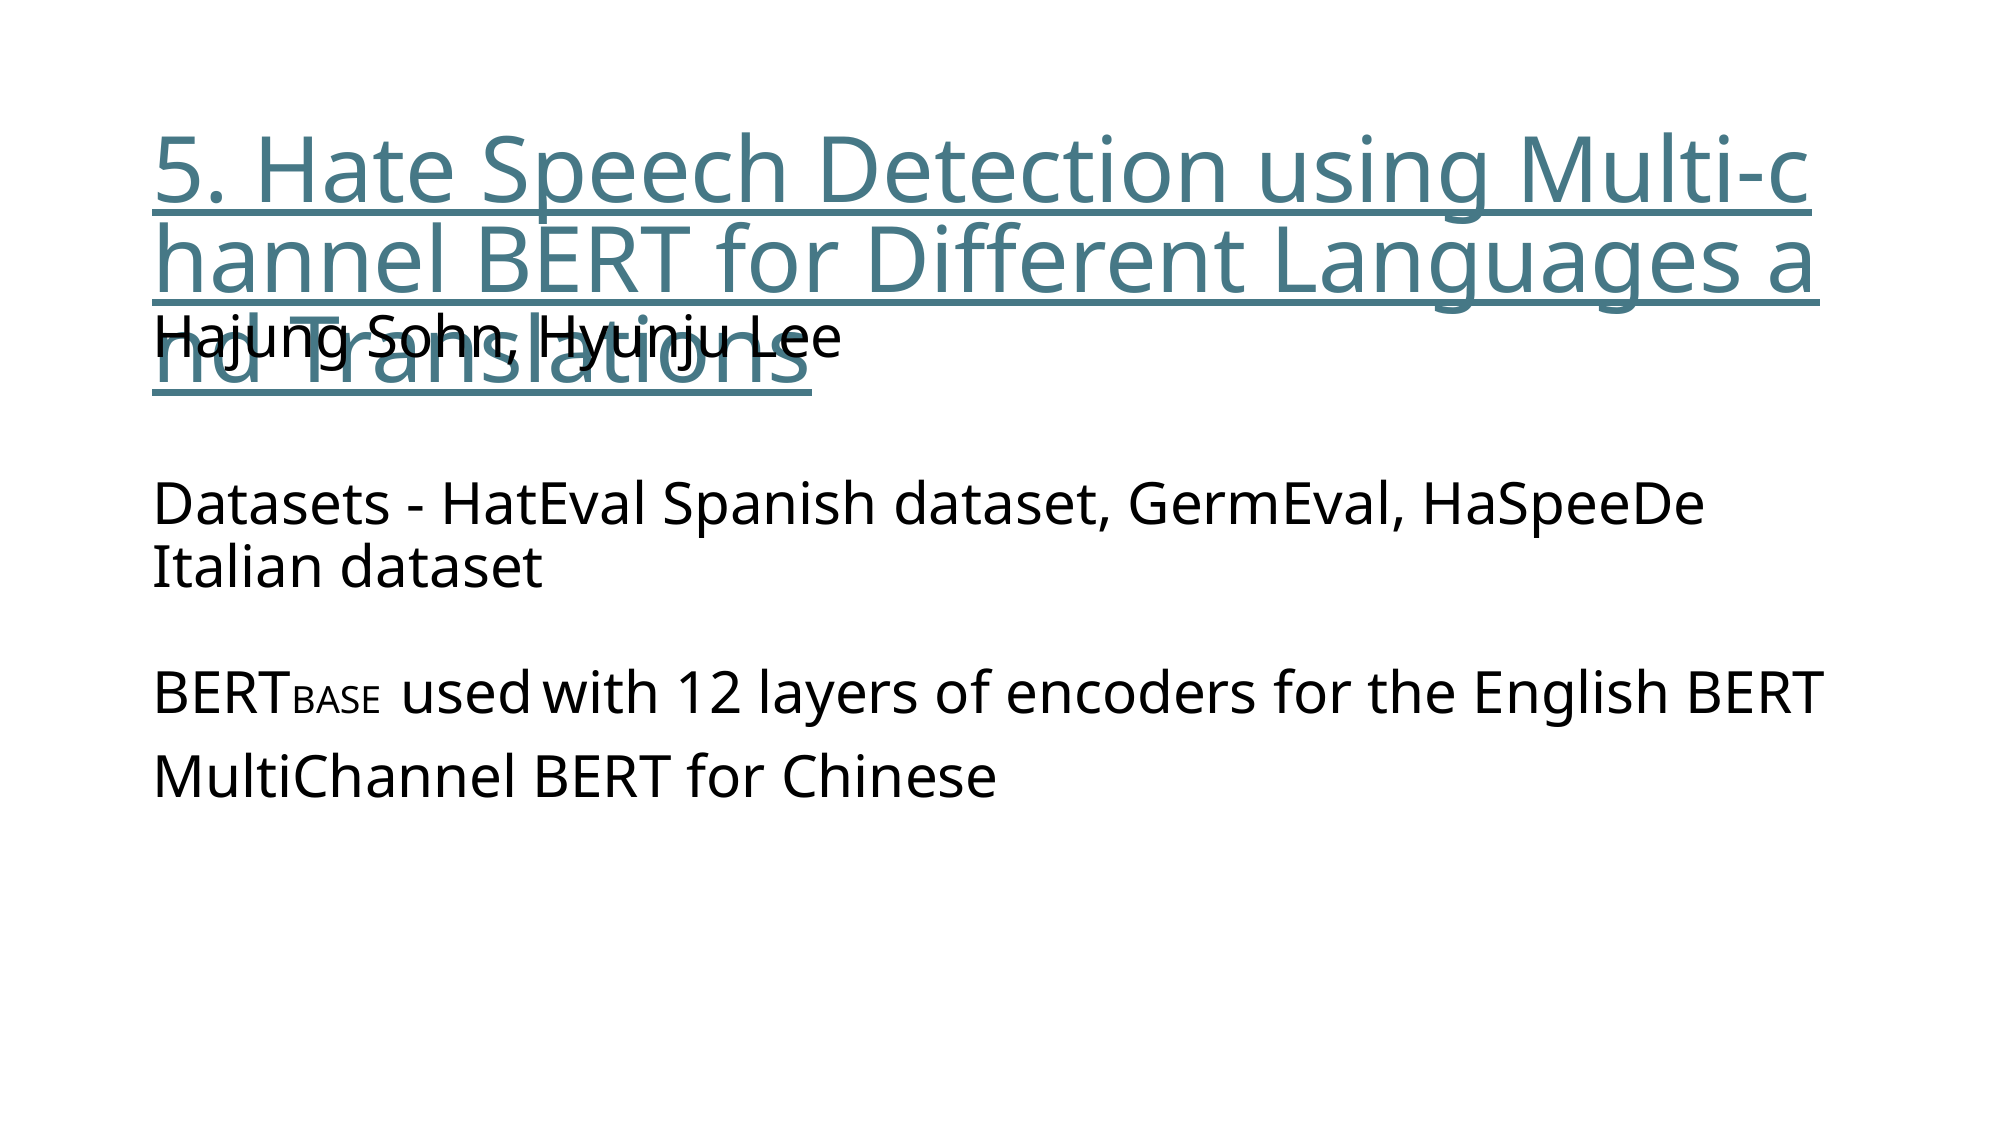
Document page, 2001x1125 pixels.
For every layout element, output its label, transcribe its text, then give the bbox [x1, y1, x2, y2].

title 5. Hate Speech Detection using Multi-channel BERT for Different Languages and Translations [137, 59, 1863, 278]
list Hajung Sohn, Hyunju Lee Datasets - HatEval Spanish dataset, GermEval, HaSpeeDe Italian dataset BERTBASE used with 12 layers of encoders for the English BERT MultiChannel BERT for Chinese [137, 299, 1863, 1014]
